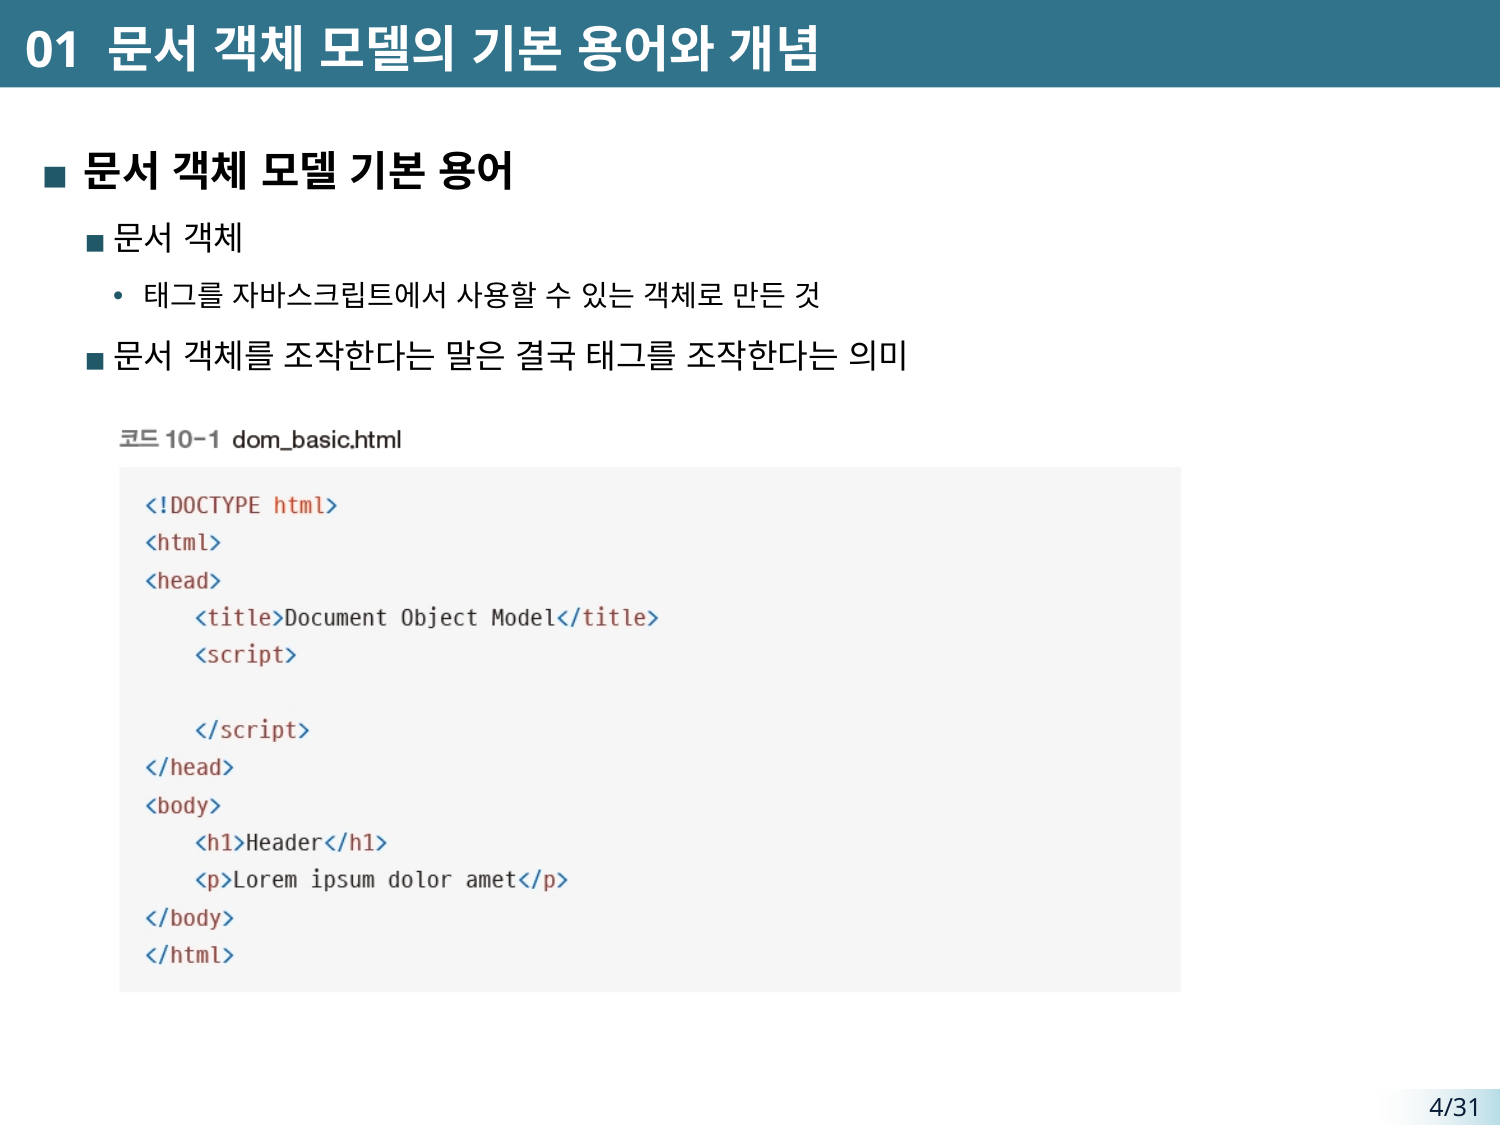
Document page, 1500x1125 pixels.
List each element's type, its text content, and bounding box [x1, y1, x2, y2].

picture [111, 420, 1189, 1000]
title 01 문서 객체 모델의 기본 용어와 개념 [10, 8, 1288, 87]
list 문서 객체 모델 기본 용어 문서 객체 태그를 자바스크립트에서 사용할 수 있는 객체로 만든 것 문서 객체를 조작한다는 말은 결국 태그를 조작한다는 의미 [10, 126, 1481, 1057]
